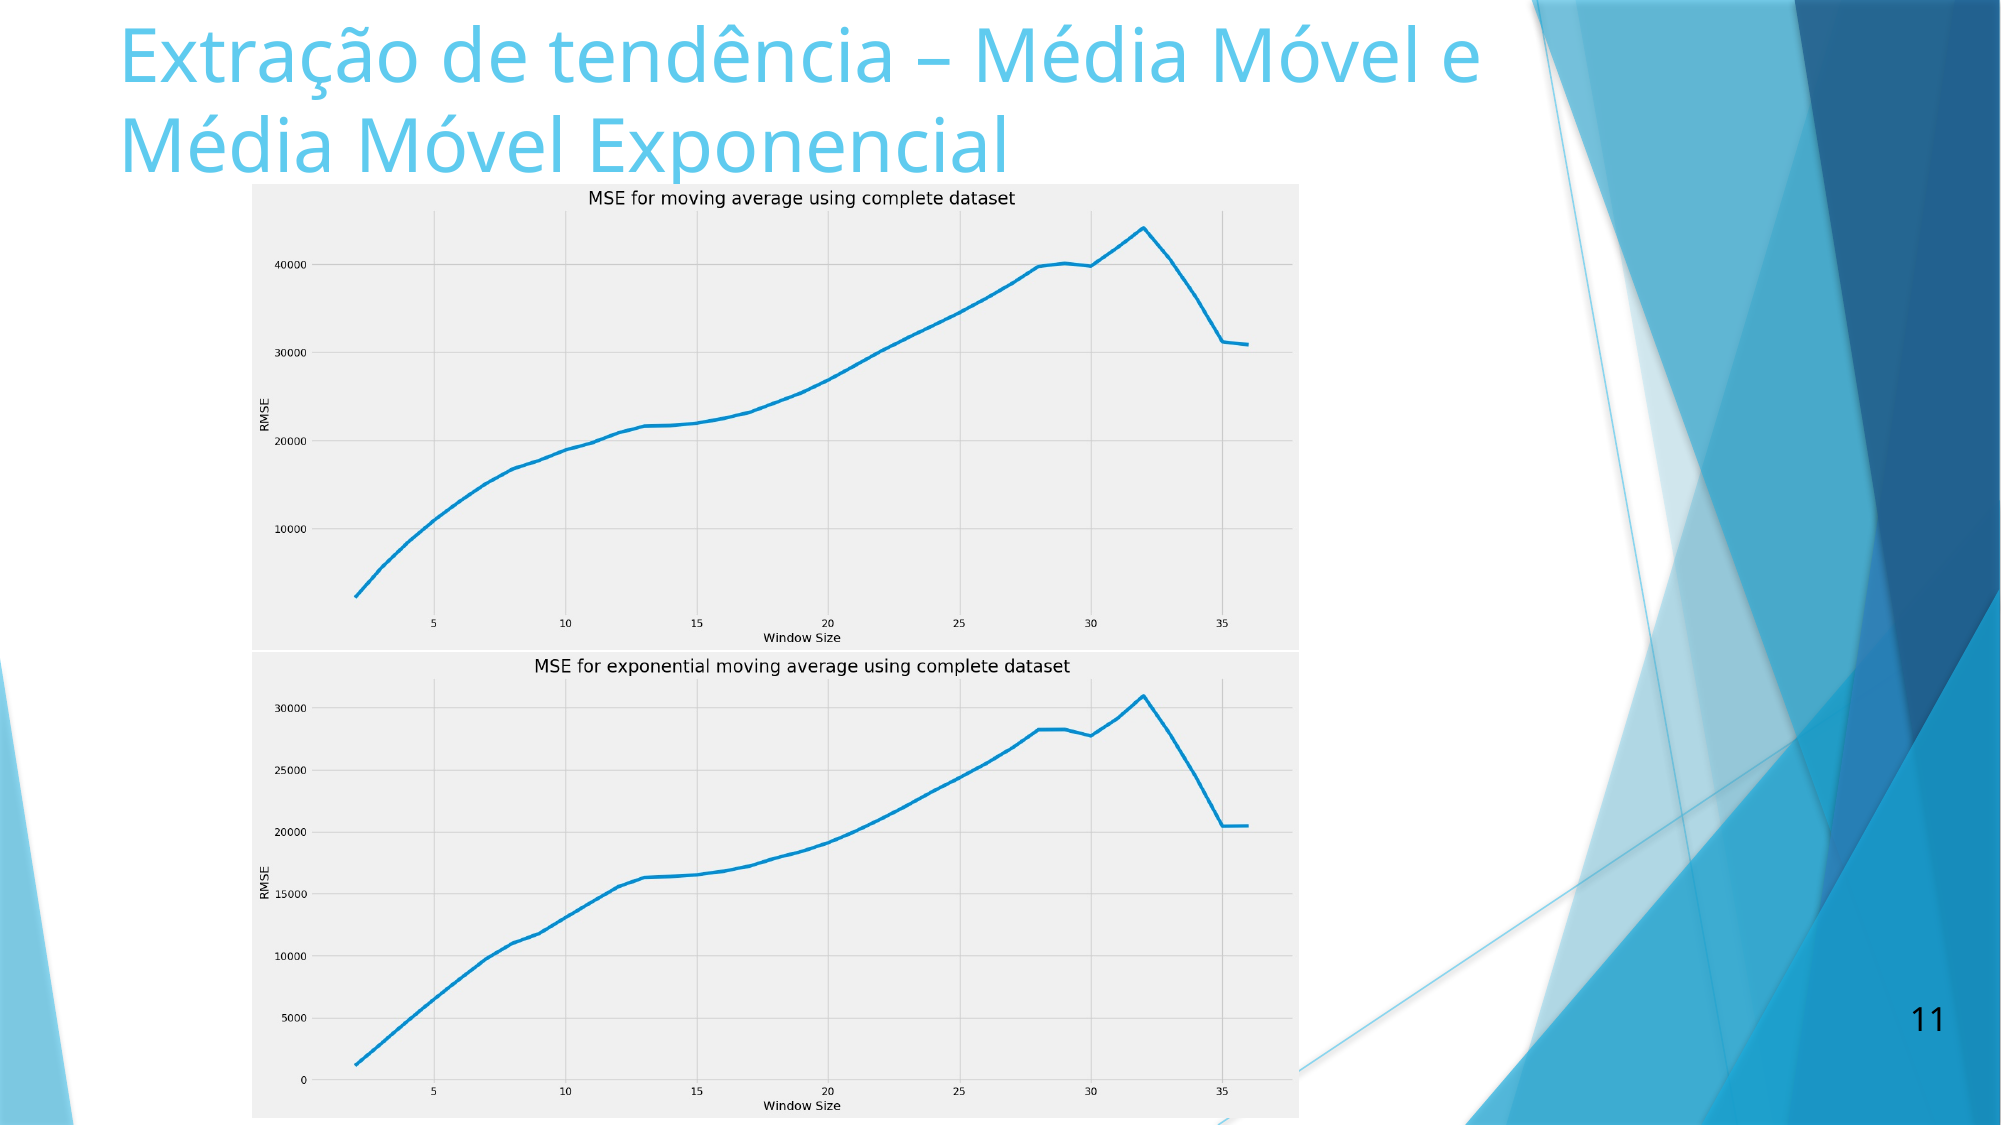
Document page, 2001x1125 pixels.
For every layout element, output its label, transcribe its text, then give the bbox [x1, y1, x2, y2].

picture [252, 651, 1299, 1118]
text_box Extração de tendência – Média Móvel e Média Móvel Exponencial [103, 0, 1514, 217]
picture [252, 184, 1299, 650]
